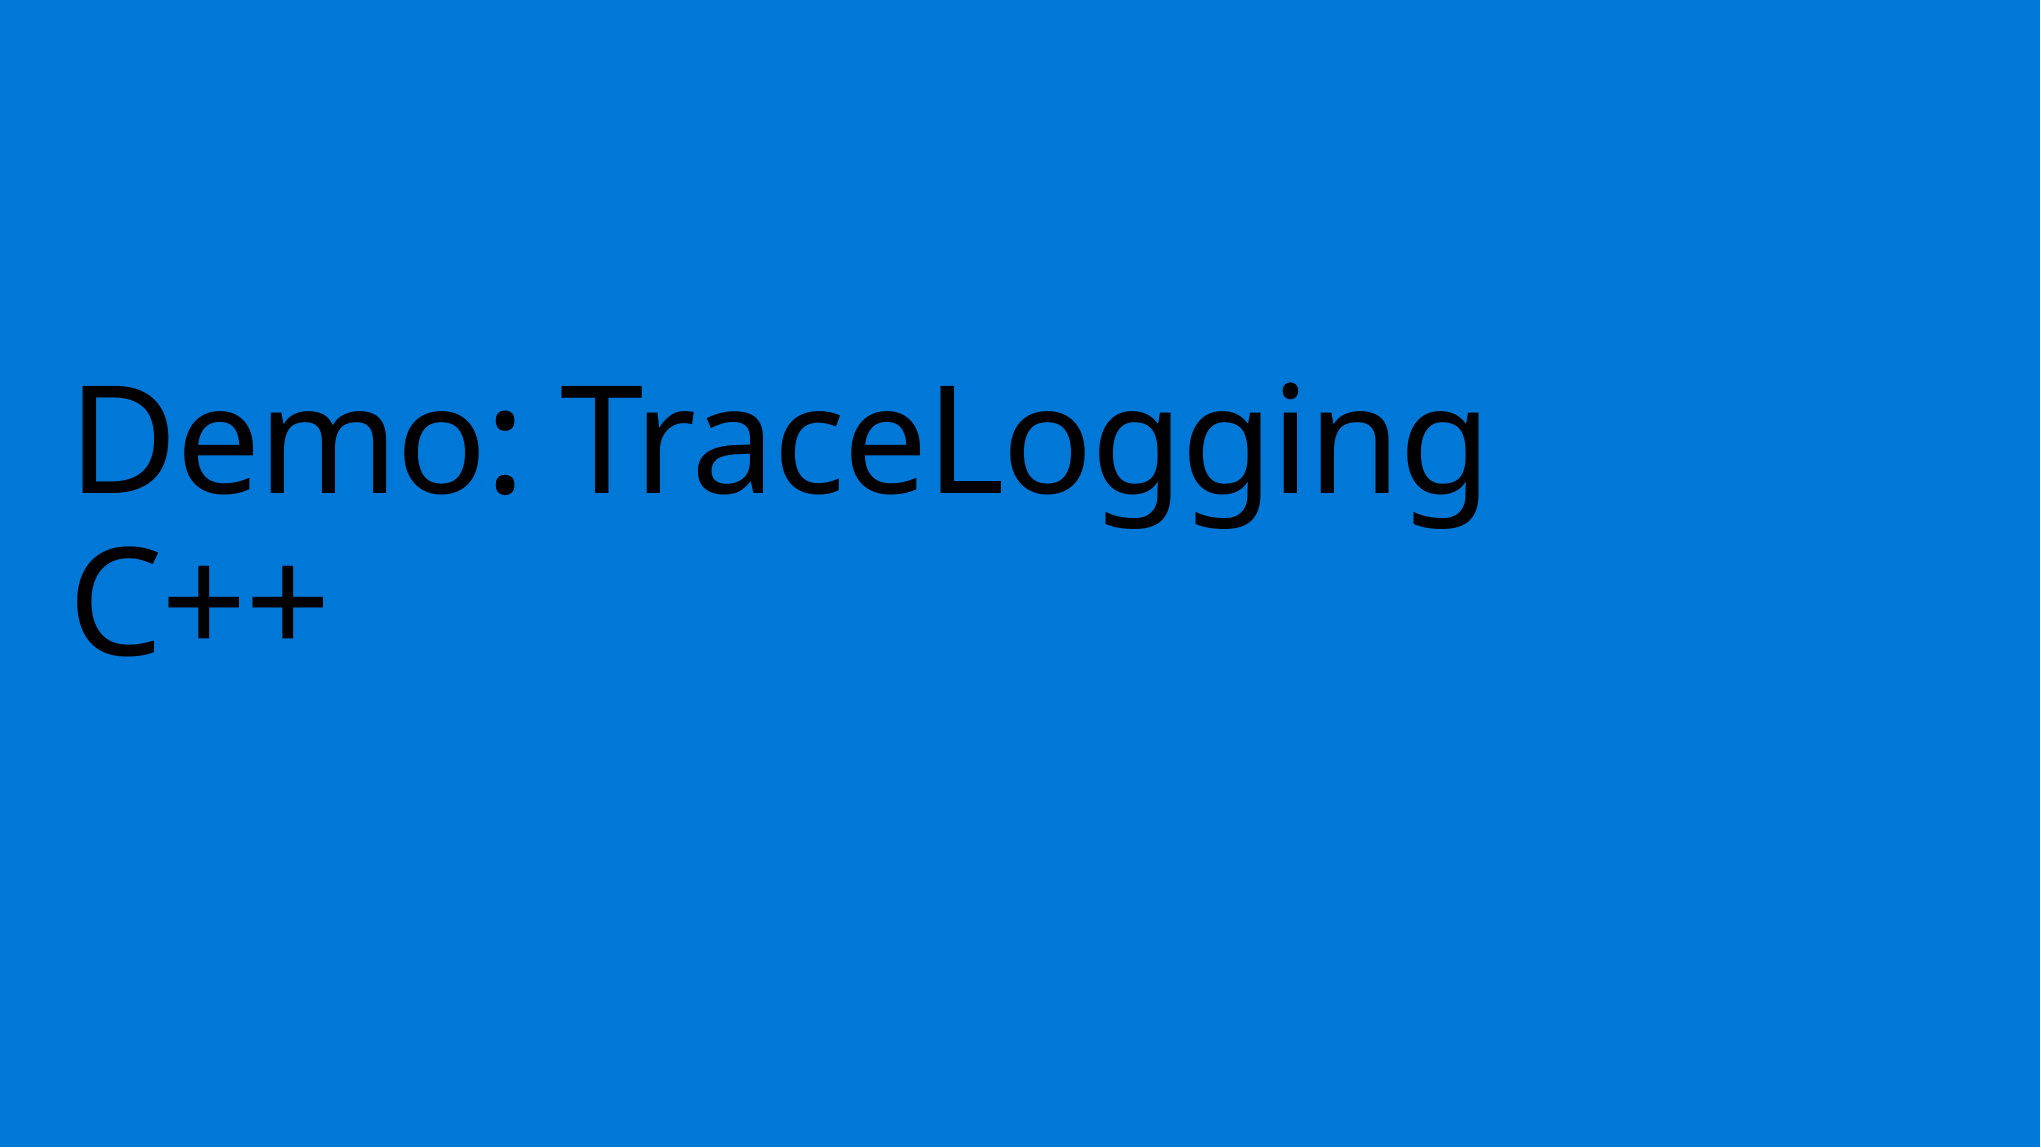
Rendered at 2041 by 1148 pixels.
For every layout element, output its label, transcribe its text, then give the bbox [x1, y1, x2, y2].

title Demo: TraceLogging C++ [45, 348, 1695, 543]
